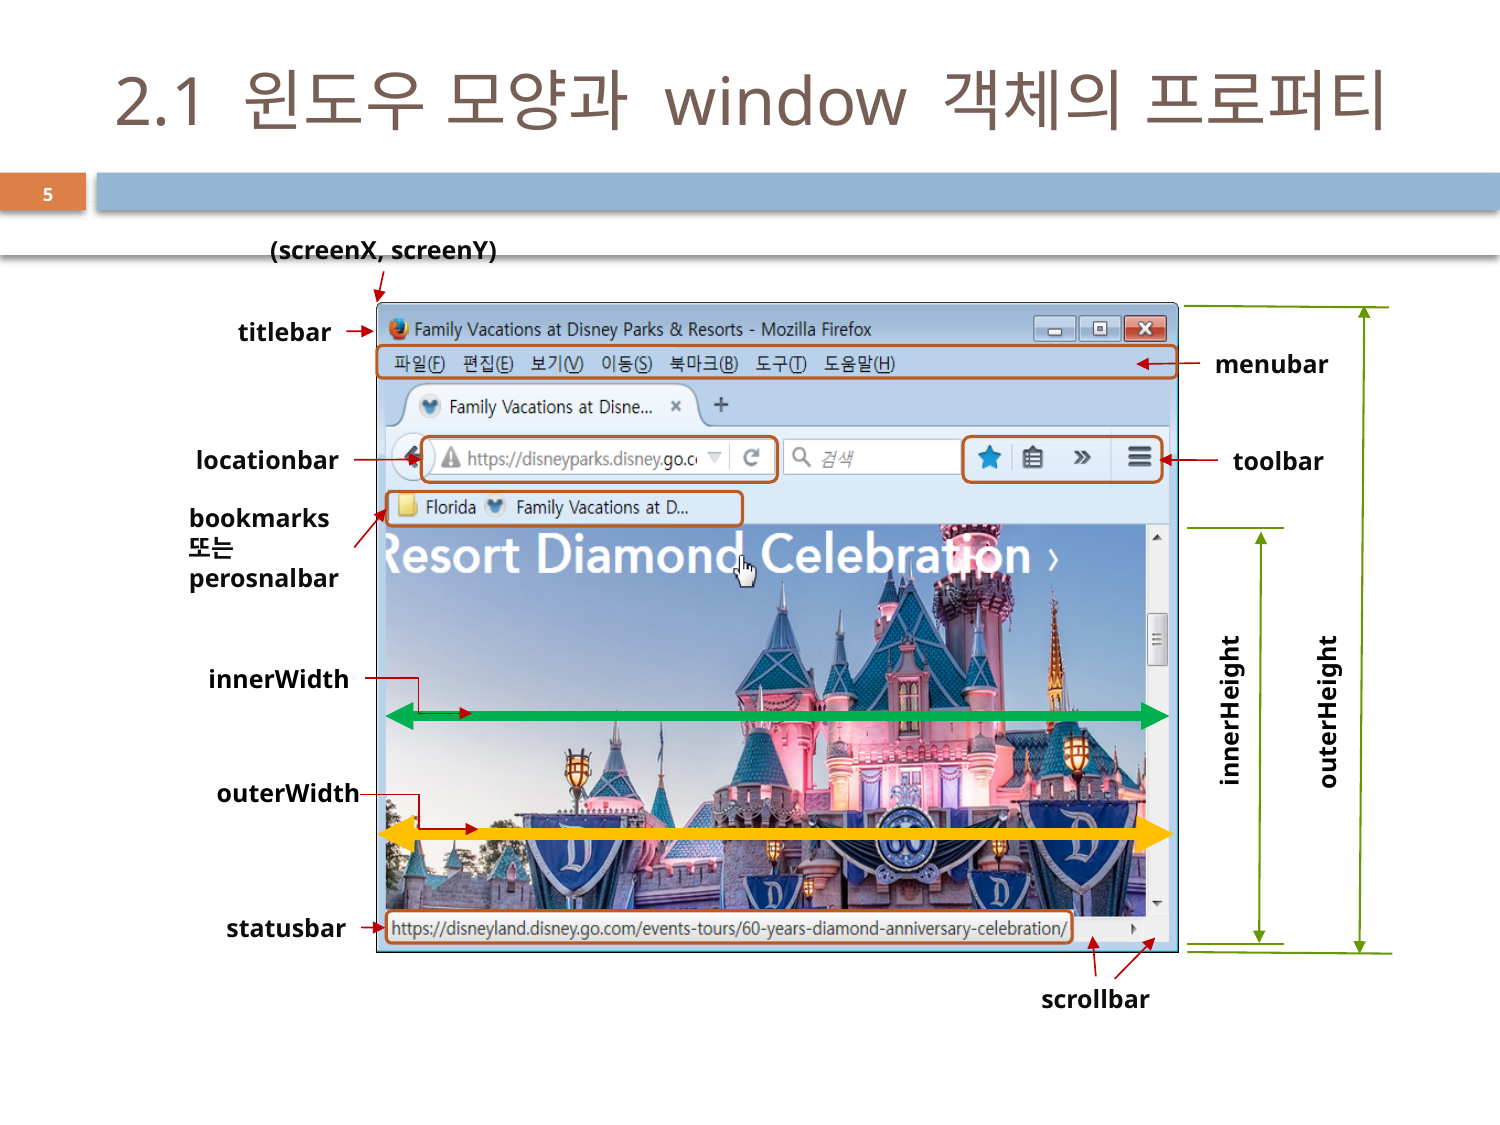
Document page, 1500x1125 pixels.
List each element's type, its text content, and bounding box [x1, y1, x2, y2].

title 2.1 윈도우 모양과 window 객체의 프로퍼티 [99, 37, 1438, 161]
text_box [177, 226, 1393, 1023]
slide_number 5 [4, 175, 92, 216]
